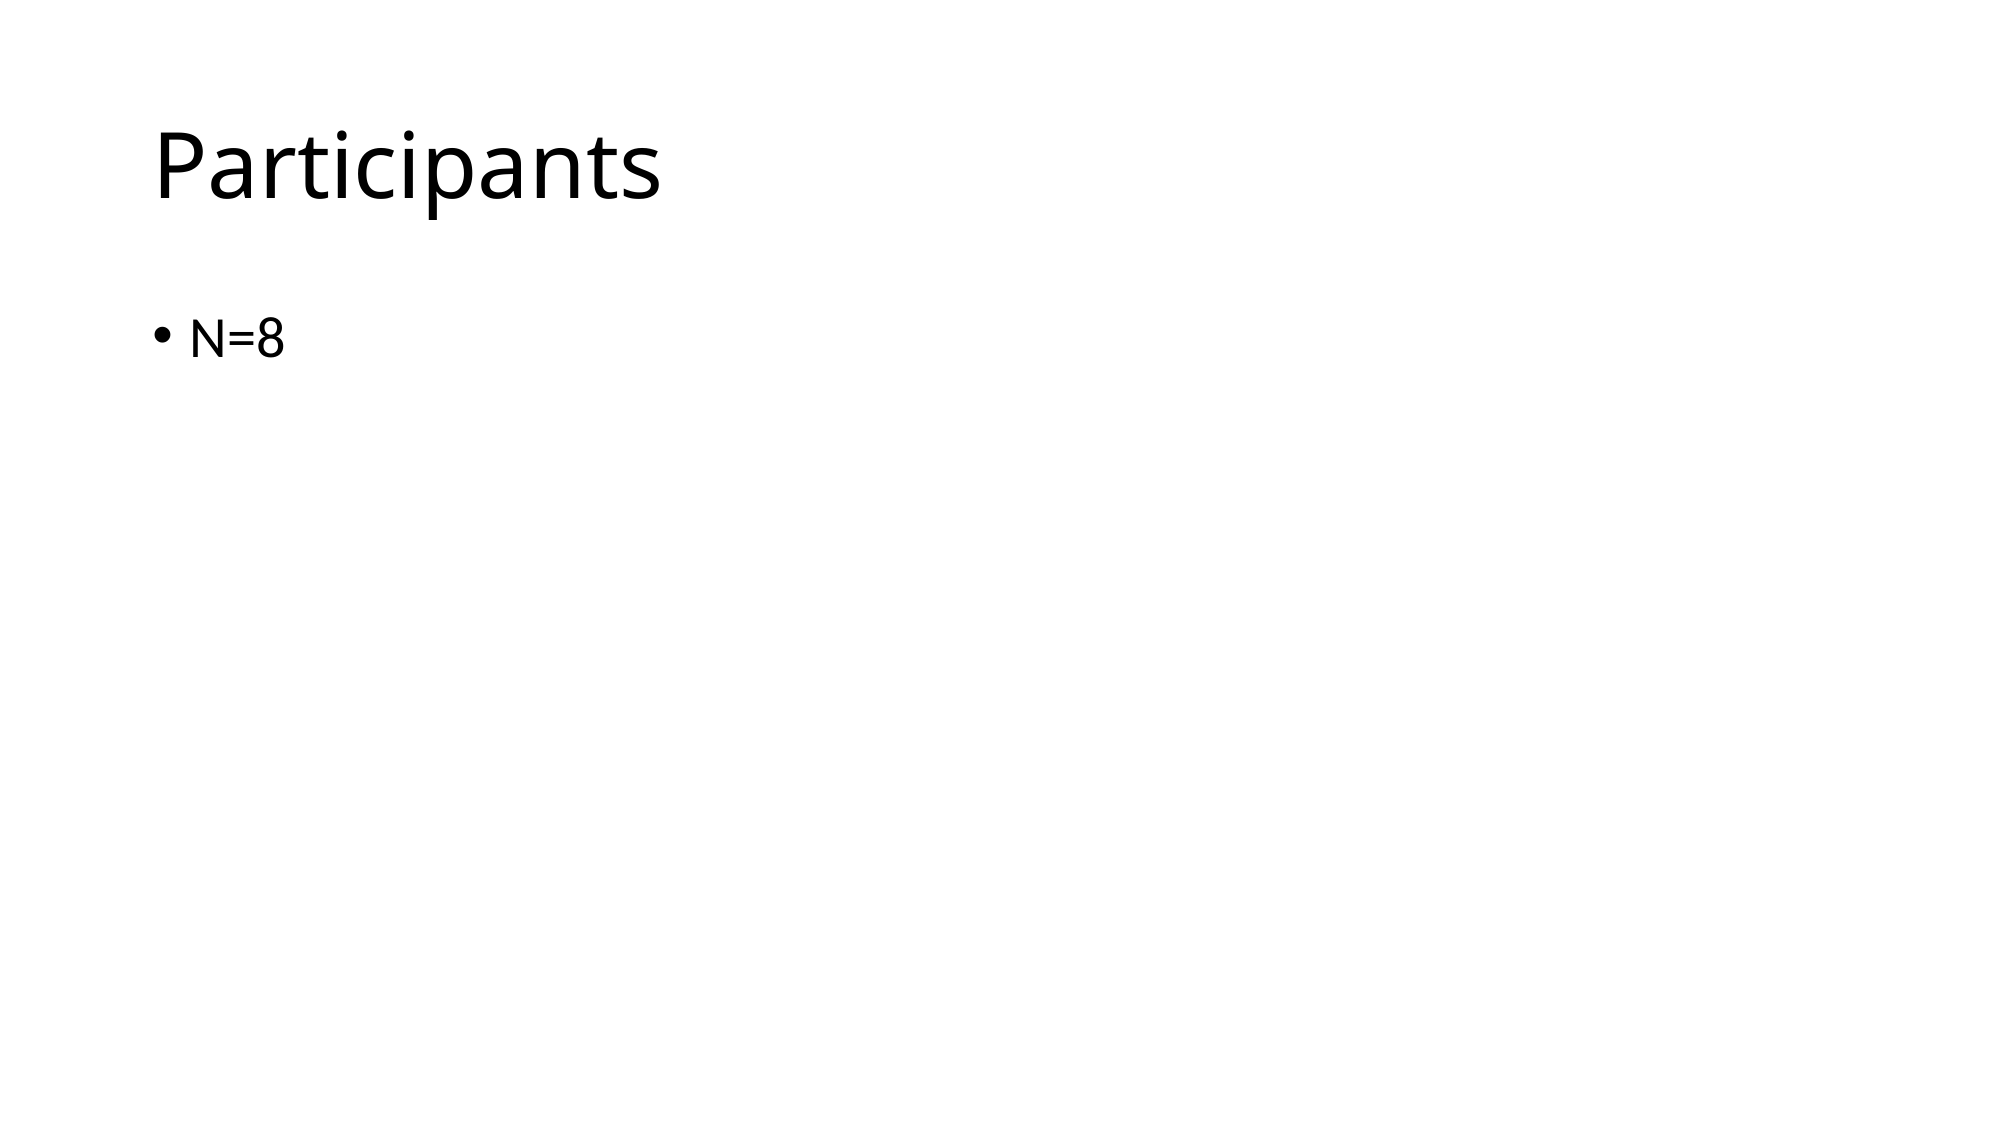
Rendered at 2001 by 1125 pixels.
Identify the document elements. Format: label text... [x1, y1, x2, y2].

title Participants [137, 59, 1863, 278]
list N=8 [137, 299, 1863, 1014]
